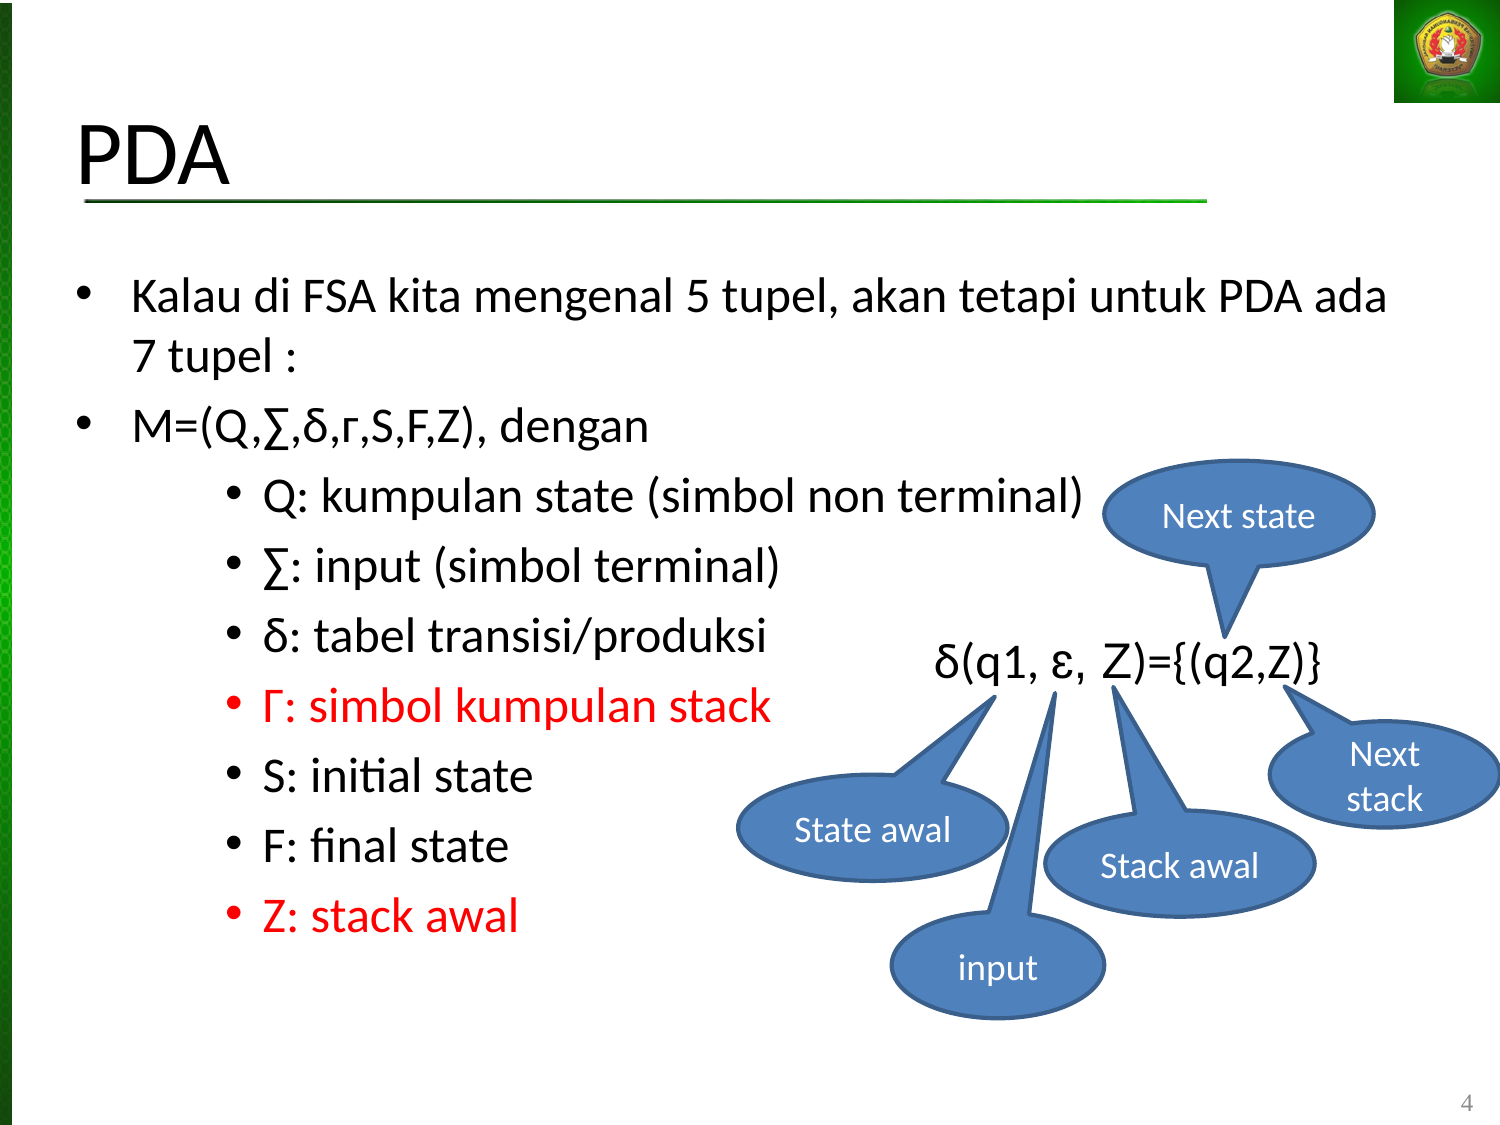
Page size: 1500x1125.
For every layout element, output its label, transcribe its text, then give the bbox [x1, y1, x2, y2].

text_box input [889, 690, 1107, 1021]
text_box State awal [735, 694, 1010, 884]
picture [0, 3, 12, 1125]
list Kalau di FSA kita mengenal 5 tupel, akan tetapi untuk PDA ada 7 tupel : M=(Q,∑,δ,г,S,F,Z), dengan Q: kumpulan state (simbol non terminal) ∑: input (simbol terminal) δ: tabel transisi/produksi Г: simbol kumpulan stack S: initial state F: final state Z: stack awal [75, 262, 1425, 1113]
text_box Stack awal [1043, 684, 1317, 919]
text_box δ(q1, ɛ, Z)={(q2,Z)} [891, 621, 1365, 742]
title PDA [75, 52, 1425, 225]
picture [1394, 0, 1500, 103]
slide_number 4 [1148, 1078, 1489, 1125]
text_box Next stack [1267, 684, 1500, 830]
text_box Next state [1102, 458, 1376, 640]
